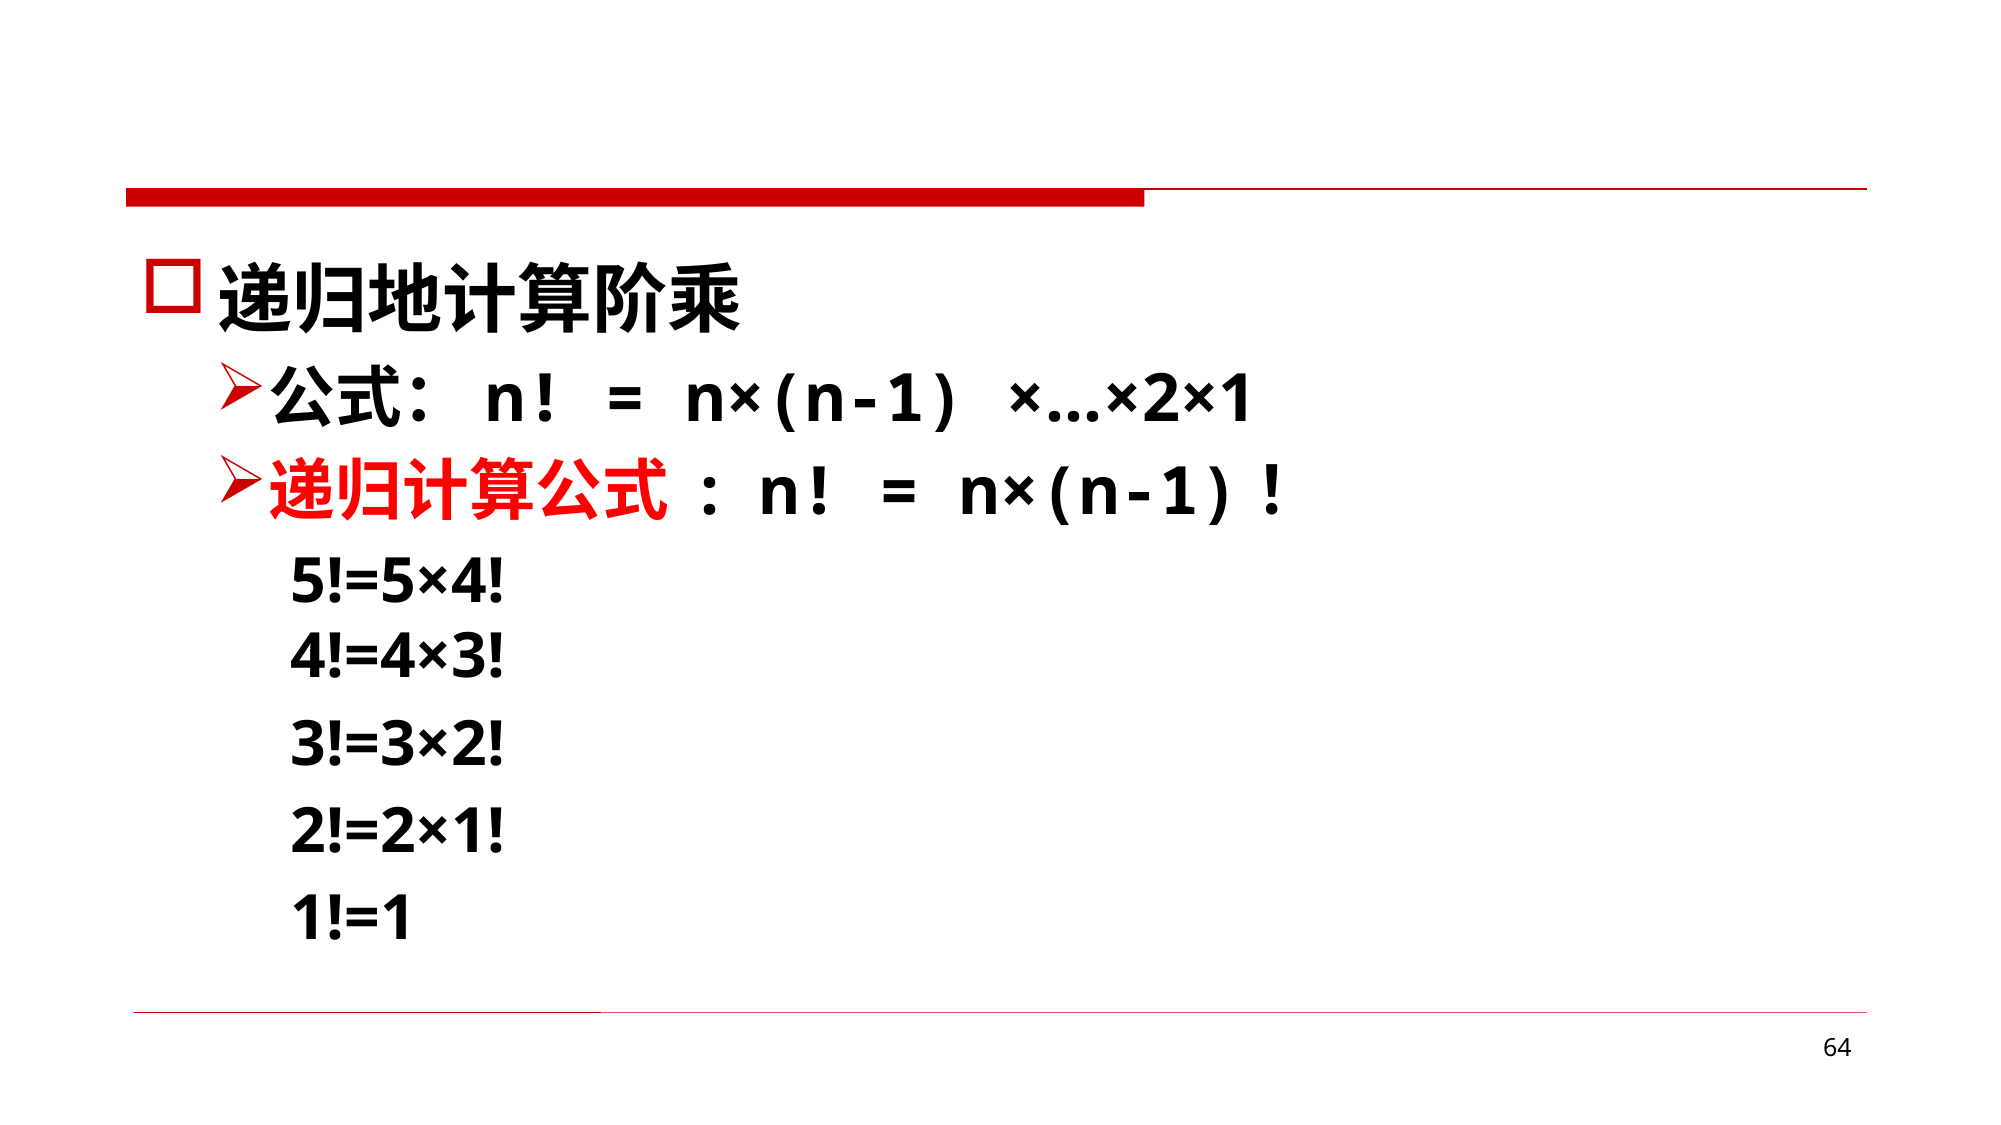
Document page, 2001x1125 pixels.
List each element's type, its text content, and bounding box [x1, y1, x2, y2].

slide_number 64 [1433, 1024, 1867, 1103]
list 递归地计算阶乘 公式：n! = n×(n-1) ×…×2×1 递归计算公式 : n! = n×(n-1)！ 5!=5×4! 4!=4×3! 3!=3×2! 2!=2×1! 1!=1 [125, 243, 1657, 1000]
